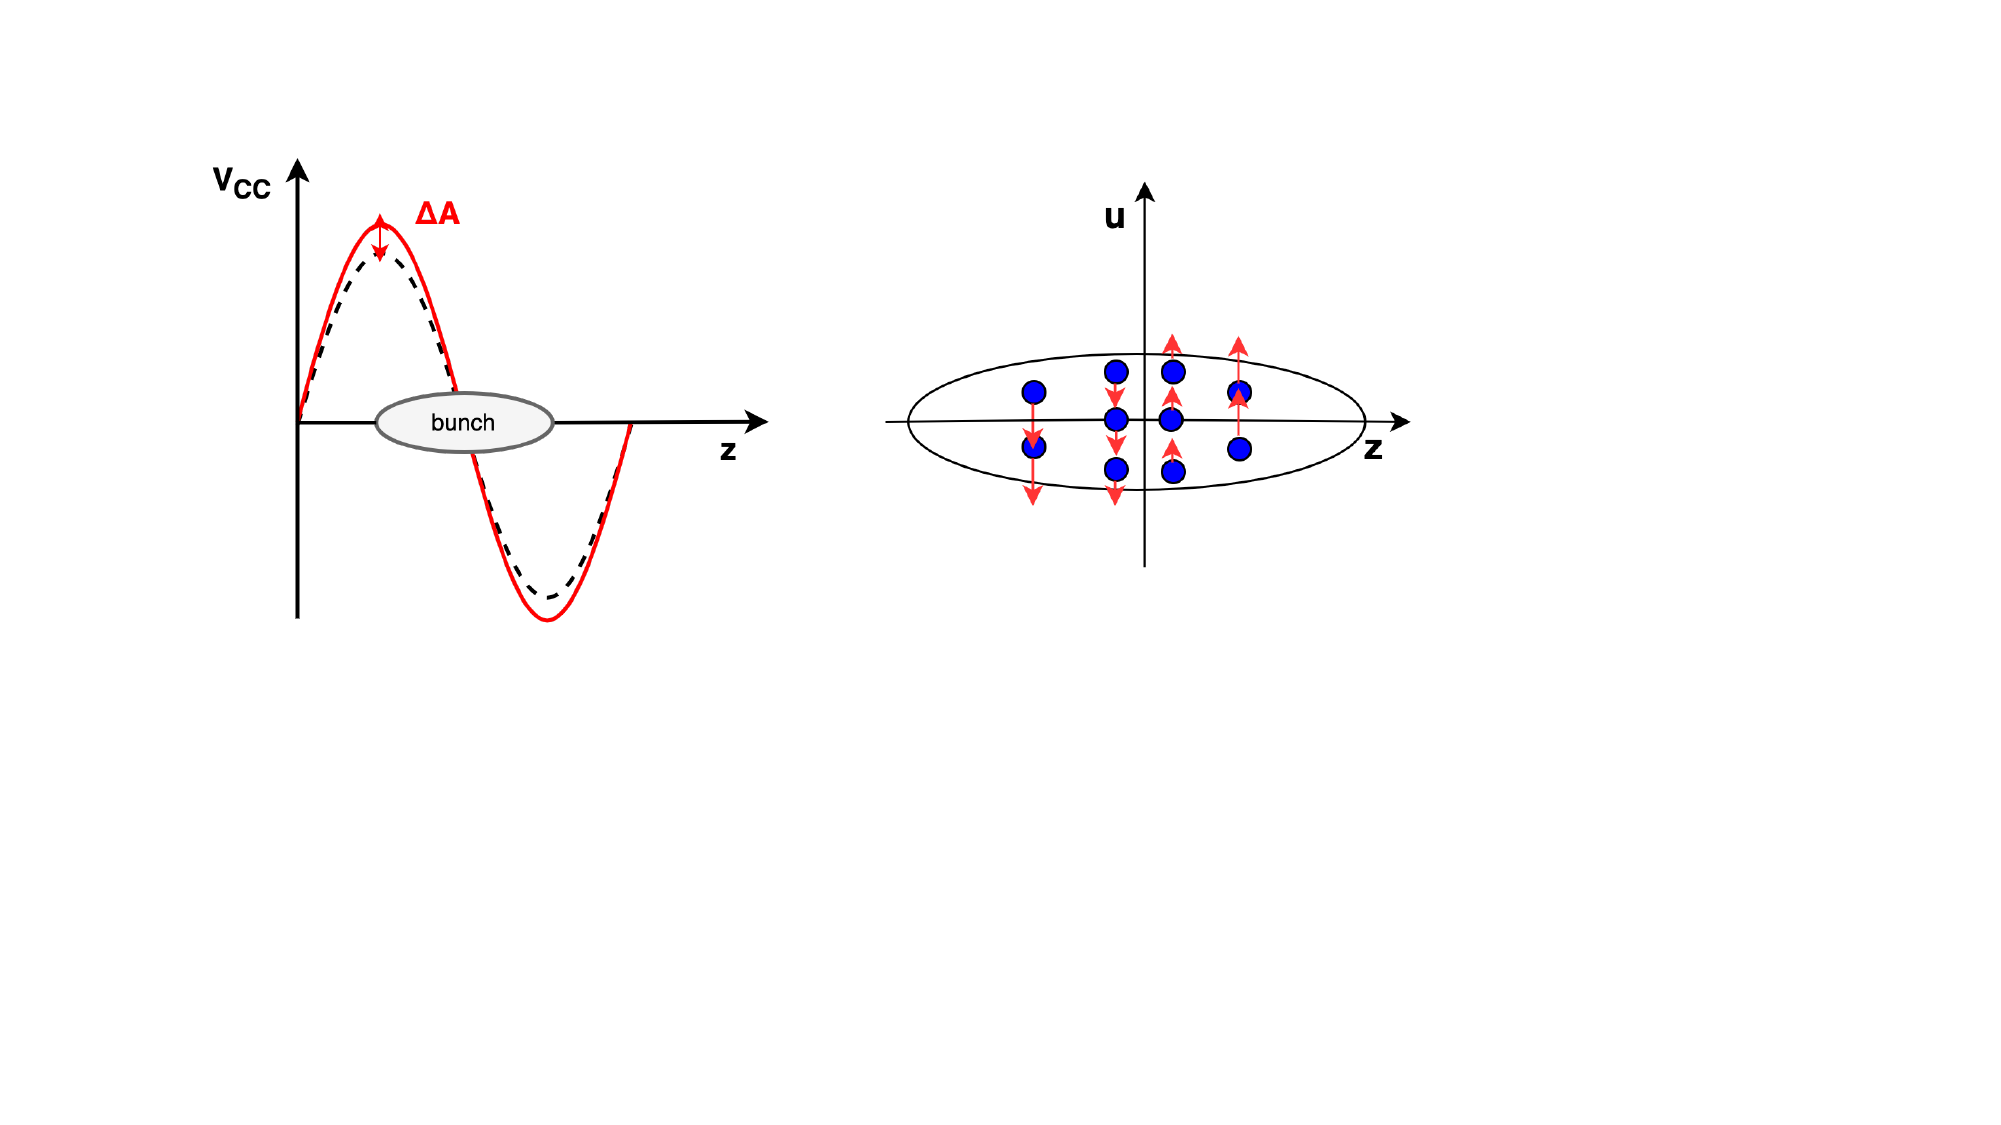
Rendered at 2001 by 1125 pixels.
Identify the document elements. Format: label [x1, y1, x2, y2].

picture [202, 141, 787, 688]
picture [884, 164, 1430, 586]
